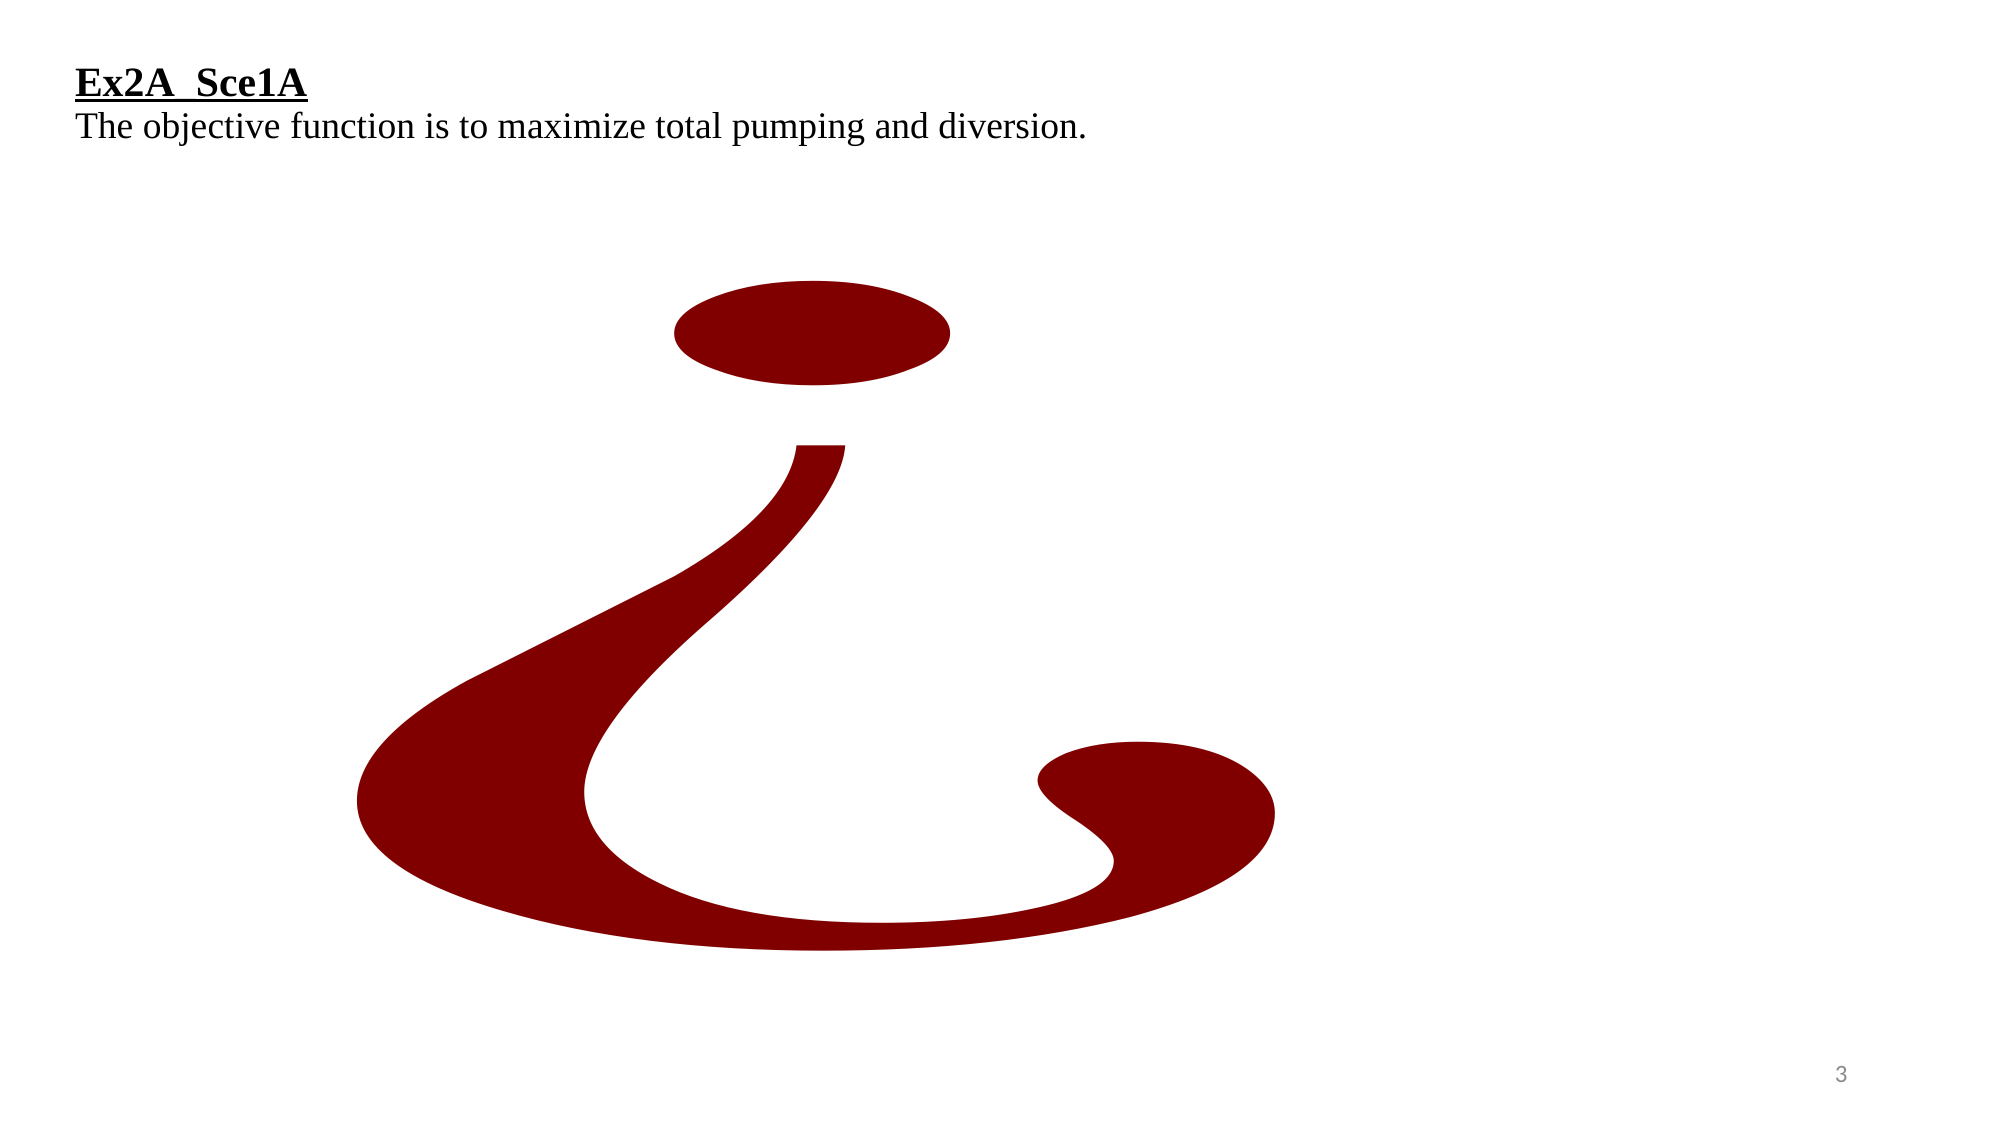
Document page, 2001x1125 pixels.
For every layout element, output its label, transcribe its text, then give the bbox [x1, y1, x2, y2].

slide_number 3 [1412, 1042, 1863, 1103]
list [123, 230, 1849, 945]
title Ex2A_Sce1A The objective function is to maximize total pumping and diversion. [60, 26, 1342, 182]
